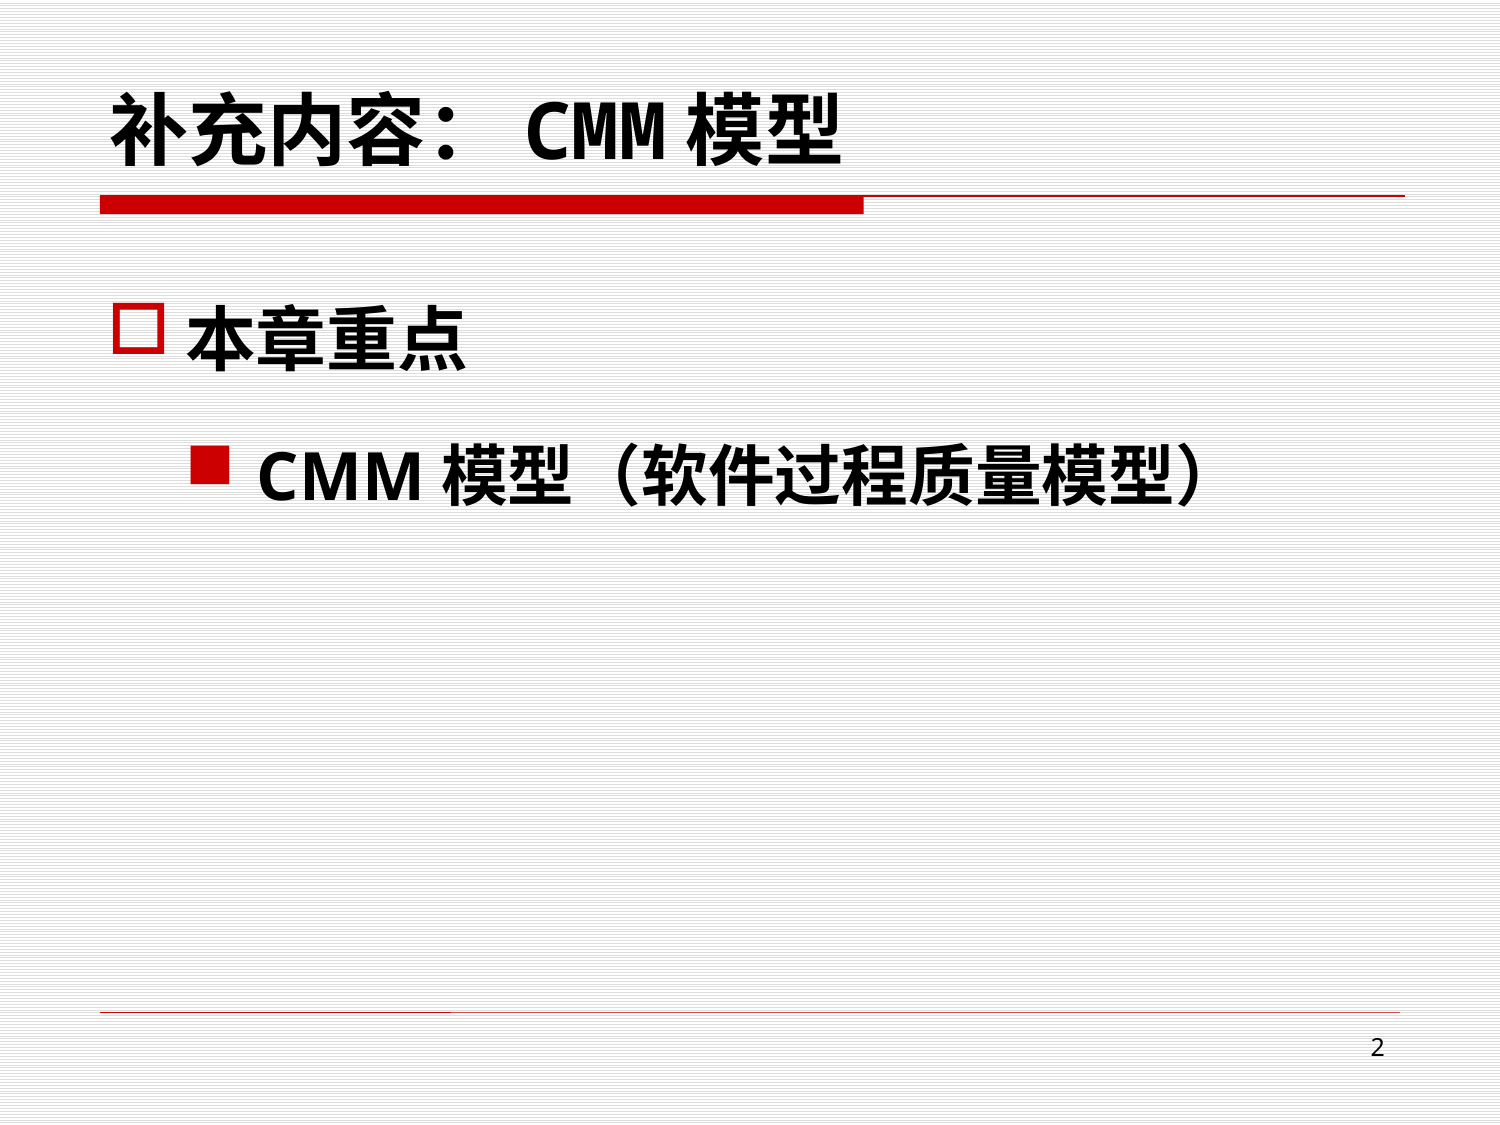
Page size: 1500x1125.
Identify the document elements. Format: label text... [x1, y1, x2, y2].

list 本章重点 CMM模型（软件过程质量模型） [92, 287, 1406, 988]
slide_number 2 [1074, 1024, 1401, 1103]
title 补充内容：CMM模型 [94, 0, 1407, 184]
